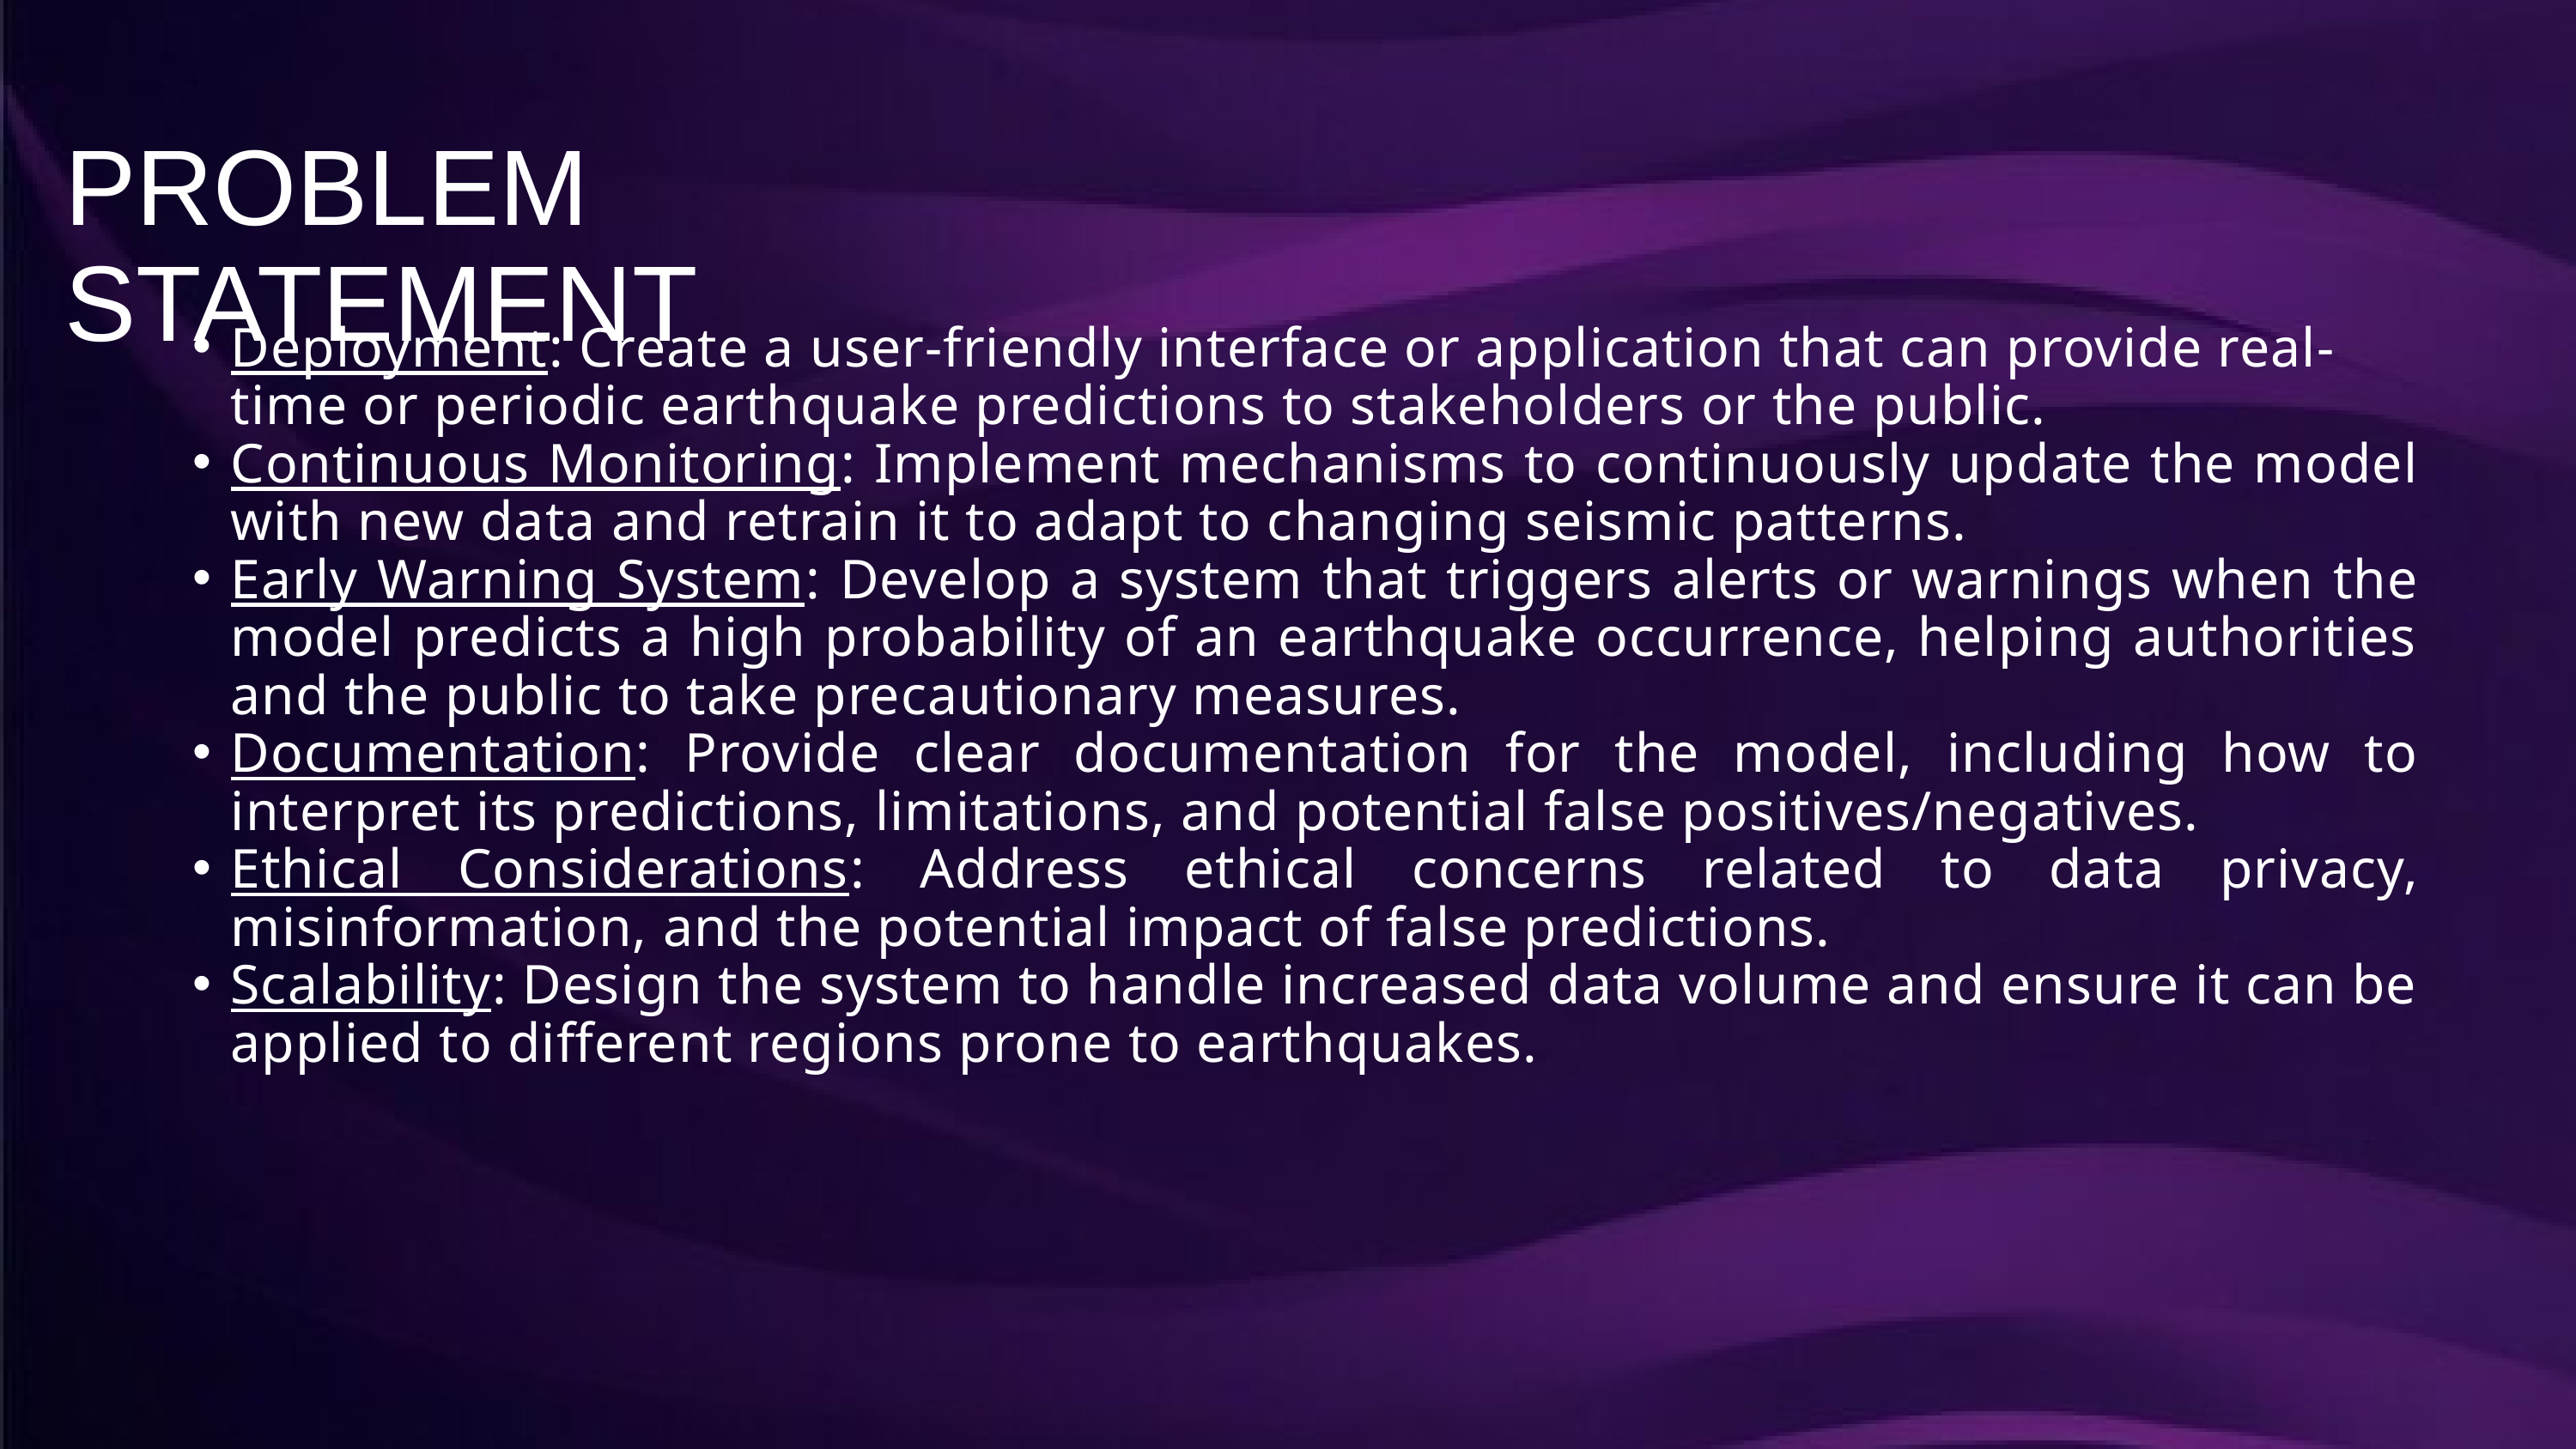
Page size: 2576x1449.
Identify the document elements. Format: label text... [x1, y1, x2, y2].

text_box Deployment: Create a user-friendly interface or application that can provide real-time or periodic earthquake predictions to stakeholders or the public. Continuous Monitoring: Implement mechanisms to continuously update the model with new data and retrain it to adapt to changing seismic patterns. Early Warning System: Develop a system that triggers alerts or warnings when the model predicts a high probability of an earthquake occurrence, helping authorities and the public to take precautionary measures. Documentation: Provide clear documentation for the model, including how to interpret its predictions, limitations, and potential false positives/negatives. Ethical Considerations: Address ethical concerns related to data privacy, misinformation, and the potential impact of false predictions. Scalability: Design the system to handle increased data volume and ensure it can be applied to different regions prone to earthquakes. [154, 319, 2422, 1073]
text_box [0, 0, 2576, 1449]
text_box PROBLEM STATEMENT [64, 130, 1119, 363]
